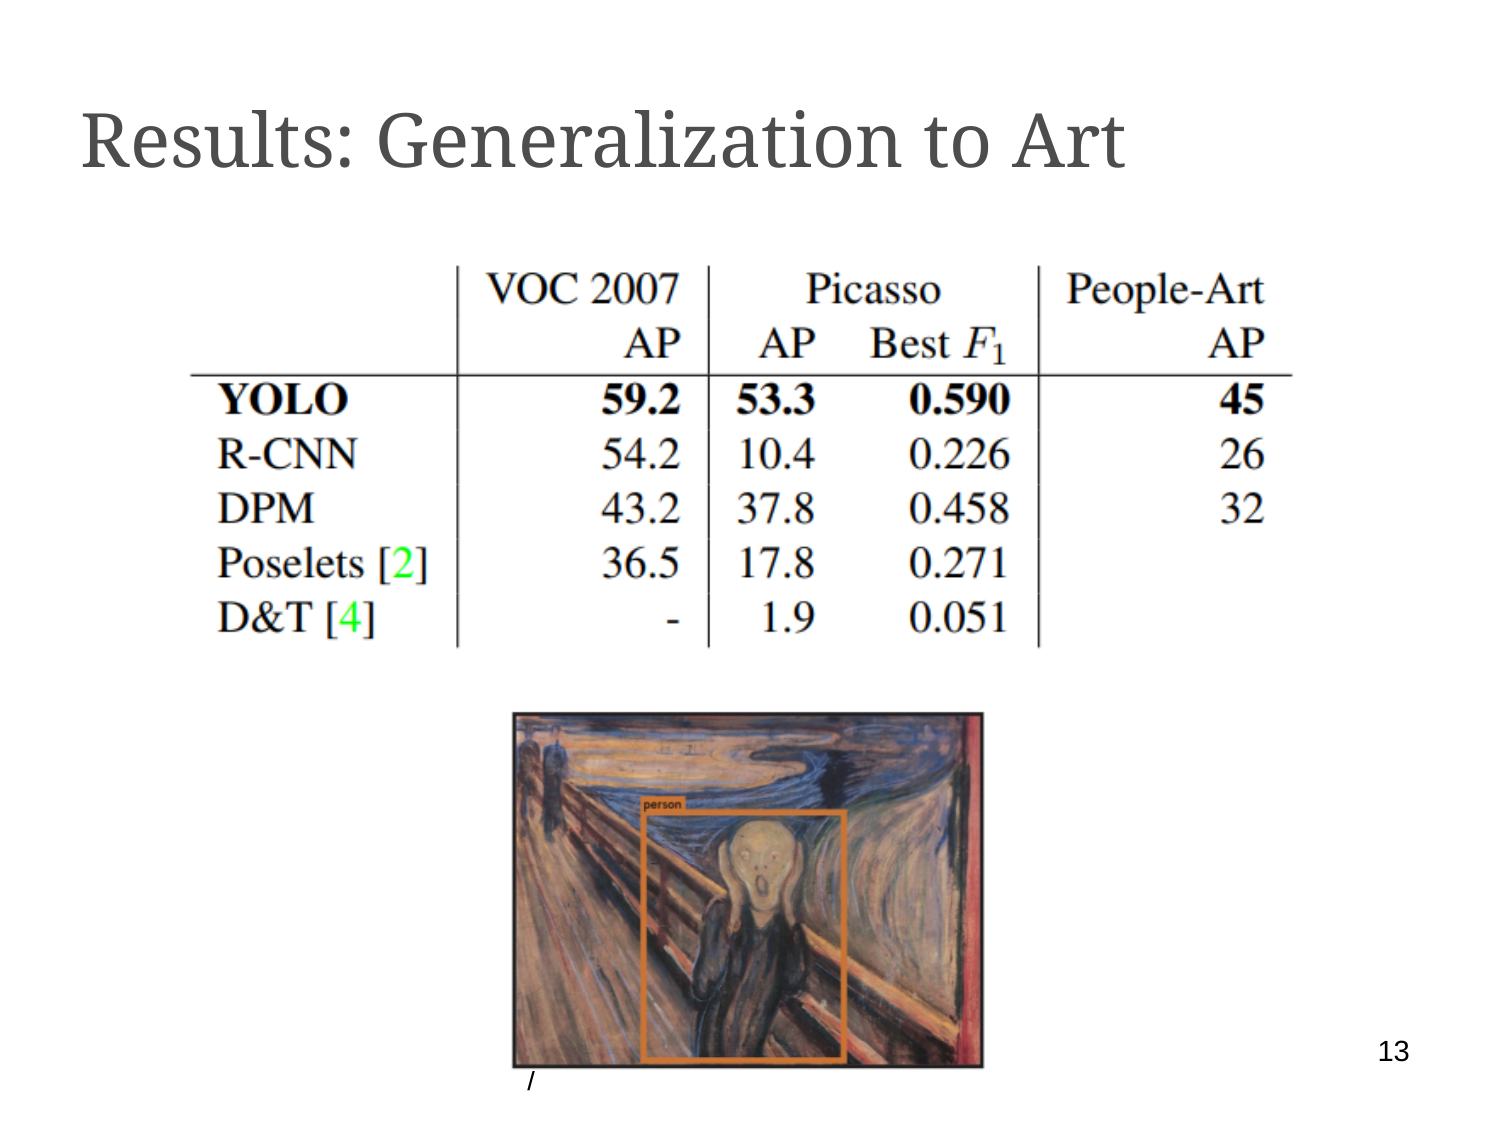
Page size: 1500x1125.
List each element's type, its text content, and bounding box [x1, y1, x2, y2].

picture [178, 244, 1322, 657]
footer https://qdata.github.io/deep2Read/ [512, 1079, 988, 1103]
text_box Results: Generalization to Art [65, 40, 1435, 235]
picture [509, 711, 990, 1071]
slide_number 13 [1074, 1024, 1425, 1103]
